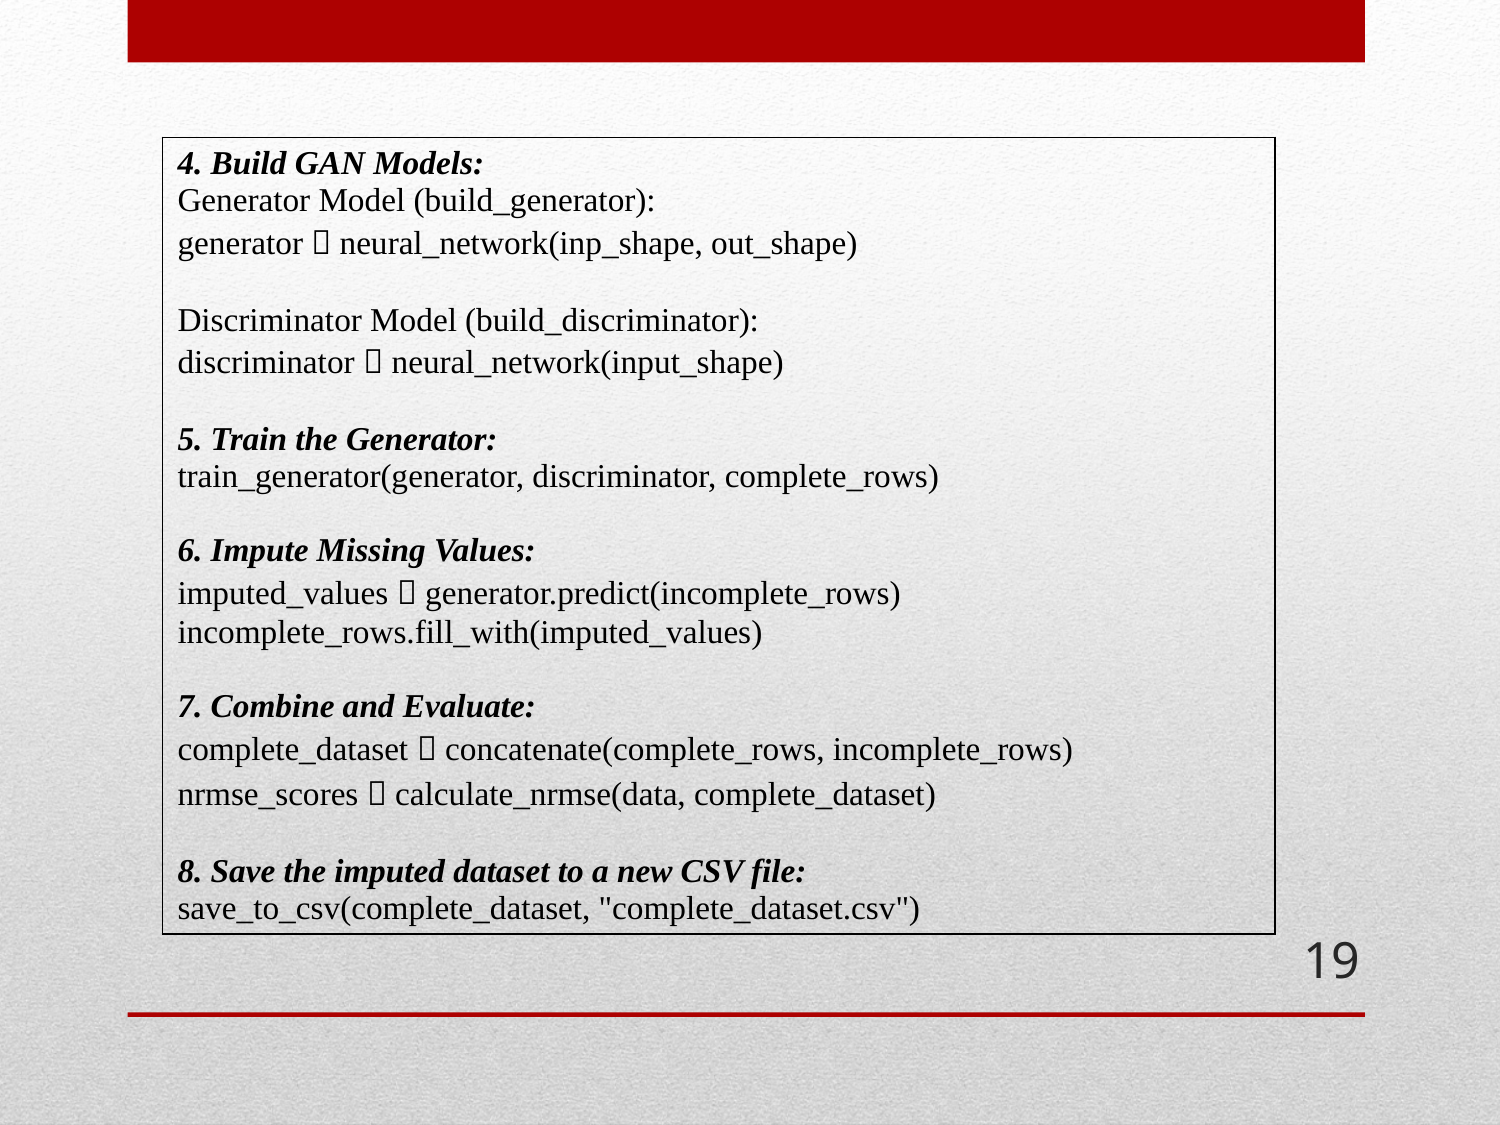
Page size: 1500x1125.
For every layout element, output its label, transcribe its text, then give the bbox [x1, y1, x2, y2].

slide_number 19 [1250, 933, 1375, 993]
table_header 4. Build GAN Models: Generator Model (build_generator): generator  neural_network(inp_shape, out_shape) Discriminator Model (build_discriminator): discriminator  neural_network(input_shape) 5. Train the Generator: train_generator(generator, discriminator, complete_rows) 6. Impute Missing Values: imputed_values  generator.predict(incomplete_rows) incomplete_rows.fill_with(imputed_values) 7. Combine and Evaluate: complete_dataset  concatenate(complete_rows, incomplete_rows) nrmse_scores  calculate_nrmse(data, complete_dataset) 8. Save the imputed dataset to a new CSV file: save_to_csv(complete_dataset, "complete_dataset.csv") [163, 138, 1274, 933]
